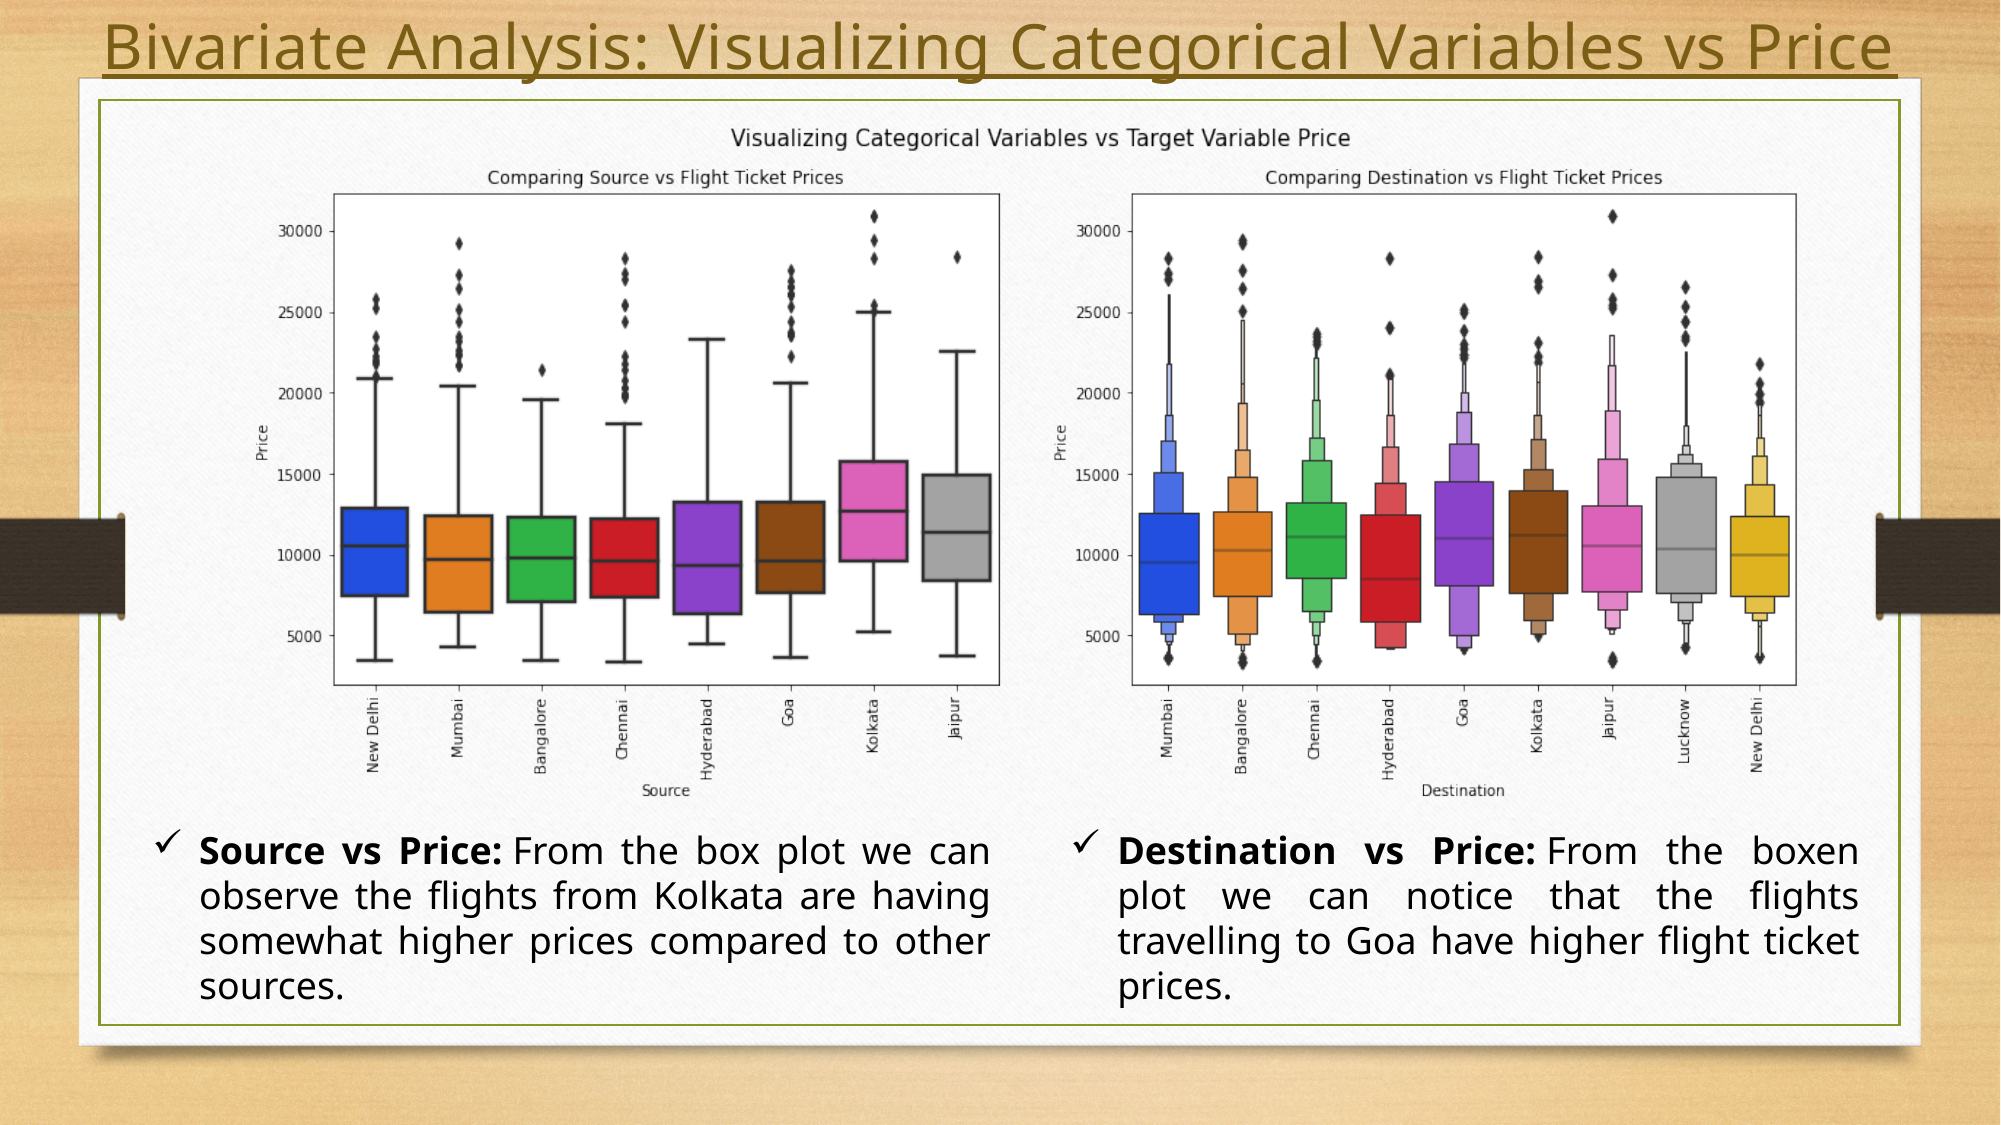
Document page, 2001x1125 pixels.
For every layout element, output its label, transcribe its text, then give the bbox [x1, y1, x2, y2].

text_box Bivariate Analysis: Visualizing Categorical Variables vs Price [0, 0, 2000, 90]
picture [0, 0, 2001, 1125]
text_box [137, 118, 1876, 1010]
